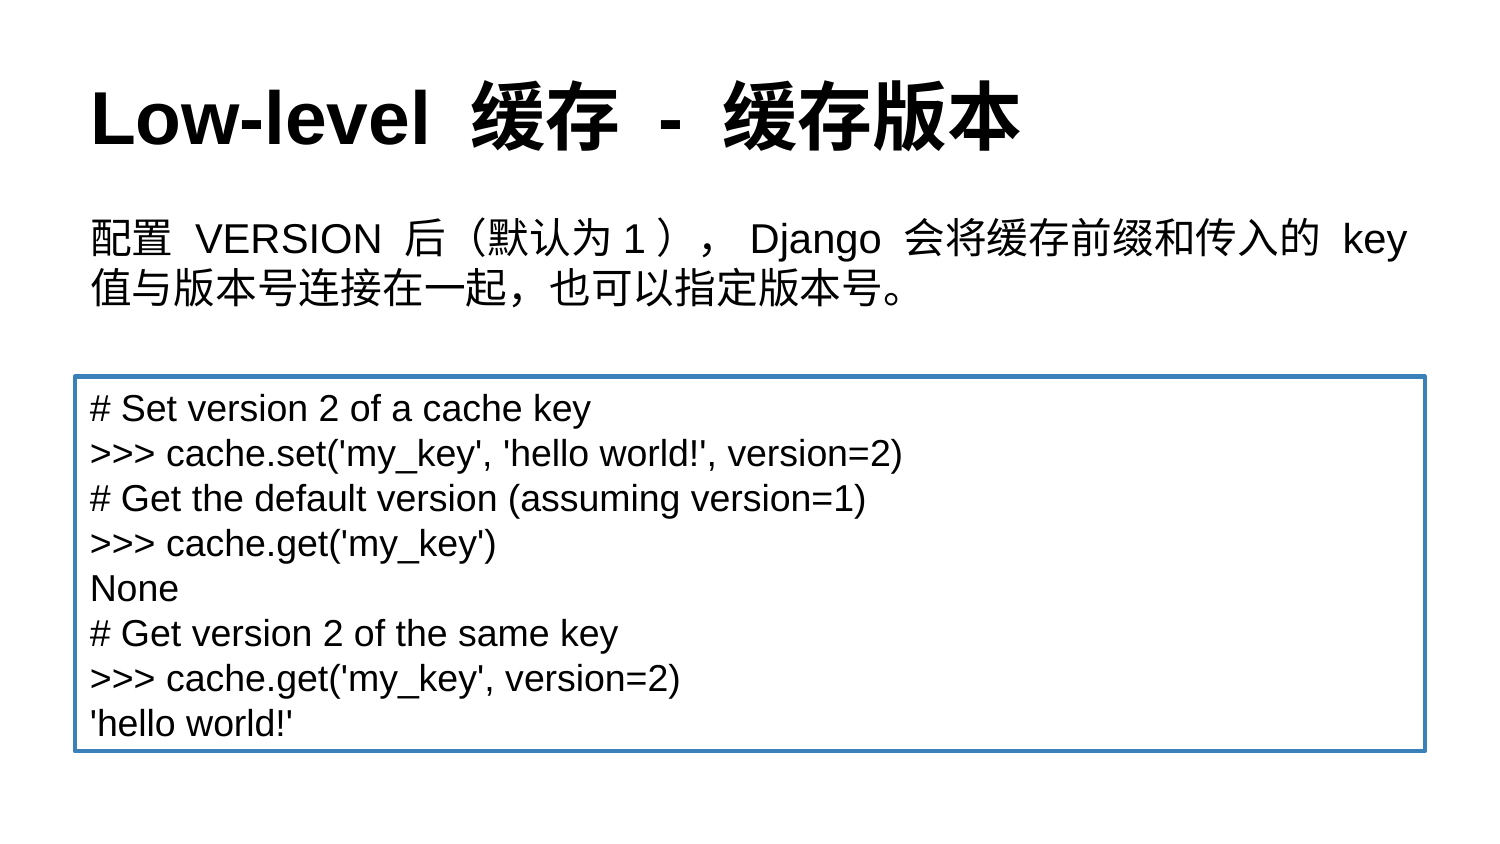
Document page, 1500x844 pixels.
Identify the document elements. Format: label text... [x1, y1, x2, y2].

text_box 配置 VERSION 后（默认为1），Django 会将缓存前缀和传入的 key 值与版本号连接在一起，也可以指定版本号。 [74, 196, 1425, 374]
title Low-level 缓存 - 缓存版本 [75, 33, 1425, 175]
text_box # Set version 2 of a cache key >>> cache.set('my_key', 'hello world!', version=2) # Get the default version (assuming version=1) >>> cache.get('my_key') None # Get version 2 of the same key >>> cache.get('my_key', version=2) 'hello world!' [73, 374, 1427, 753]
